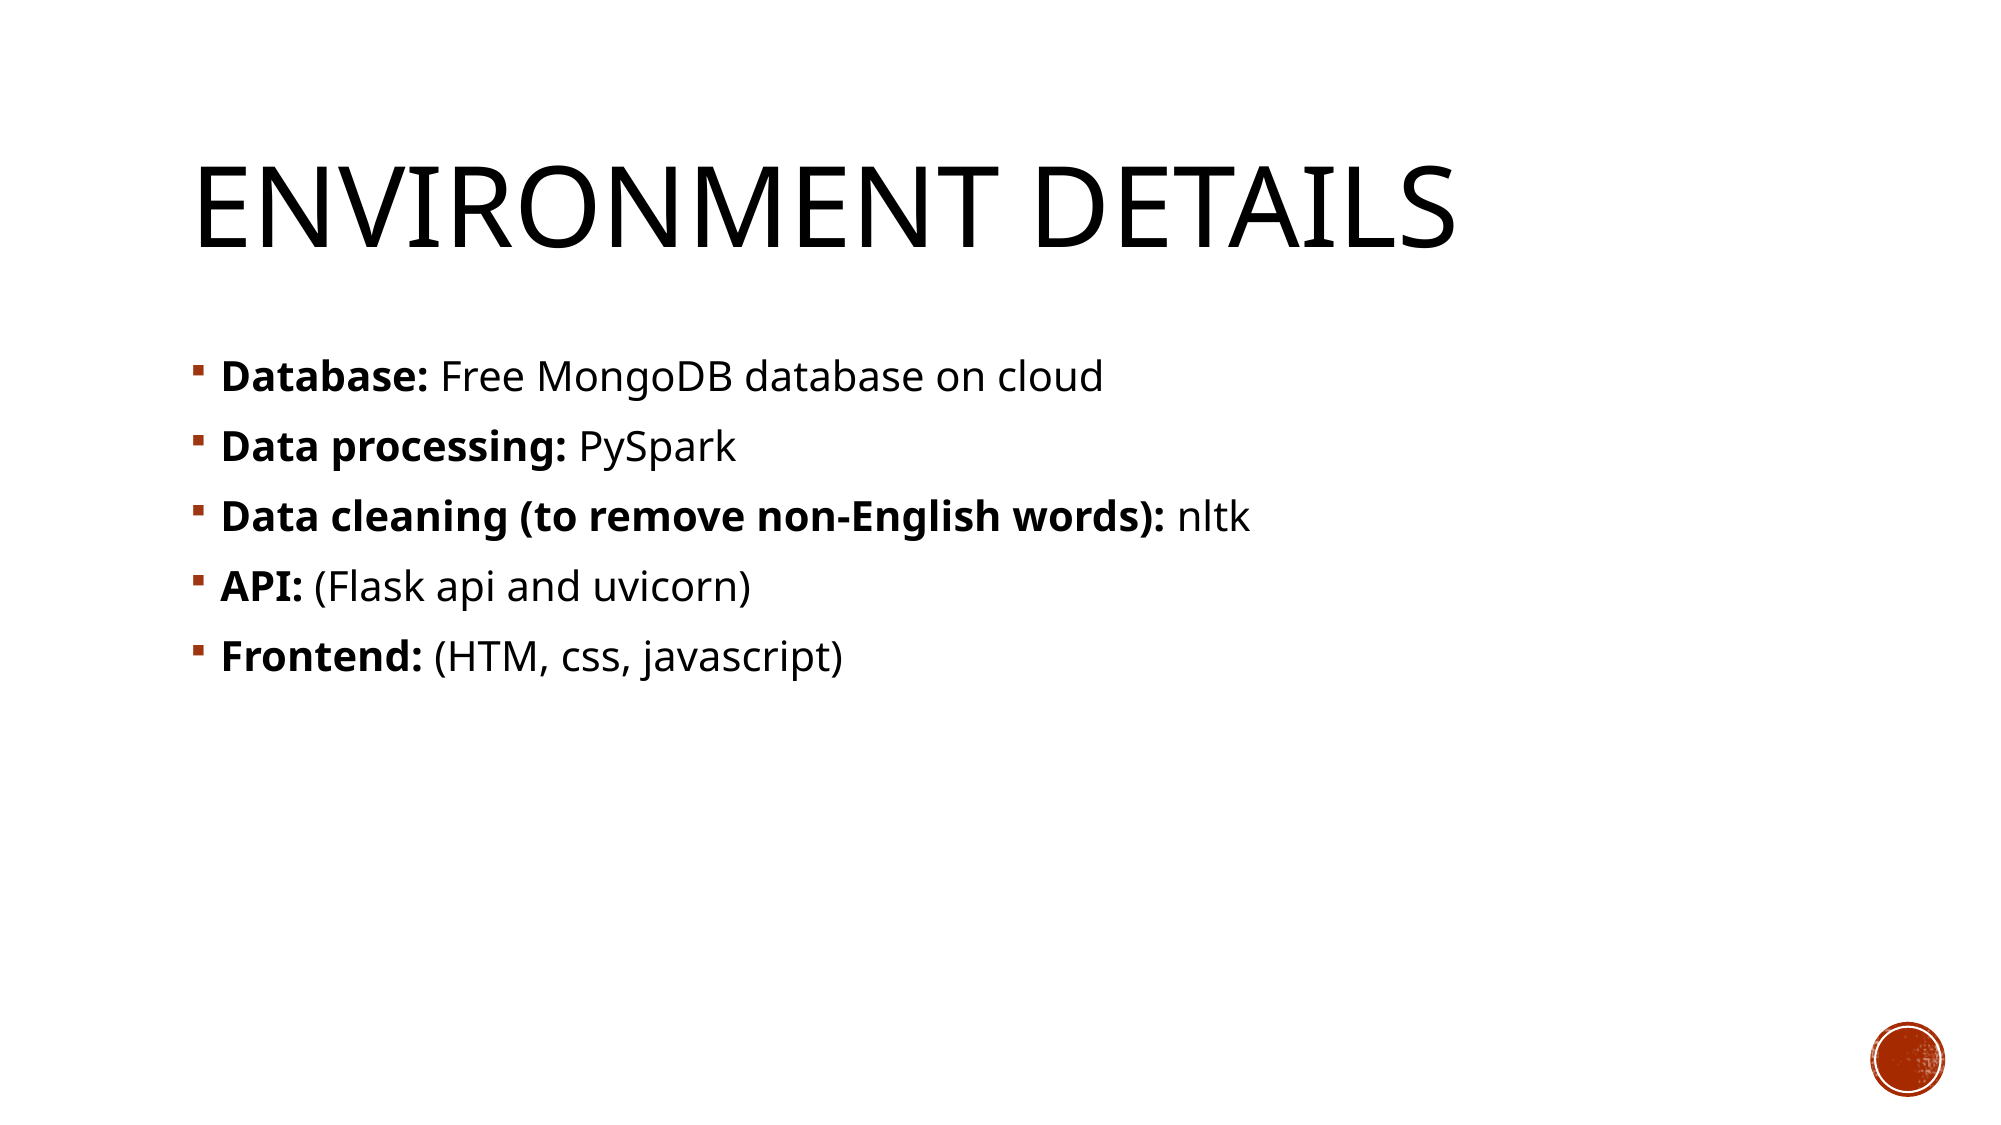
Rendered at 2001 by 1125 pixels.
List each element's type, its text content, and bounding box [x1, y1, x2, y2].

title Environment details [175, 79, 1826, 344]
list Database: Free MongoDB database on cloud Data processing: PySpark Data cleaning (to remove non-English words): nltk API: (Flask api and uvicorn) Frontend: (HTM, css, javascript) [175, 348, 1826, 1013]
